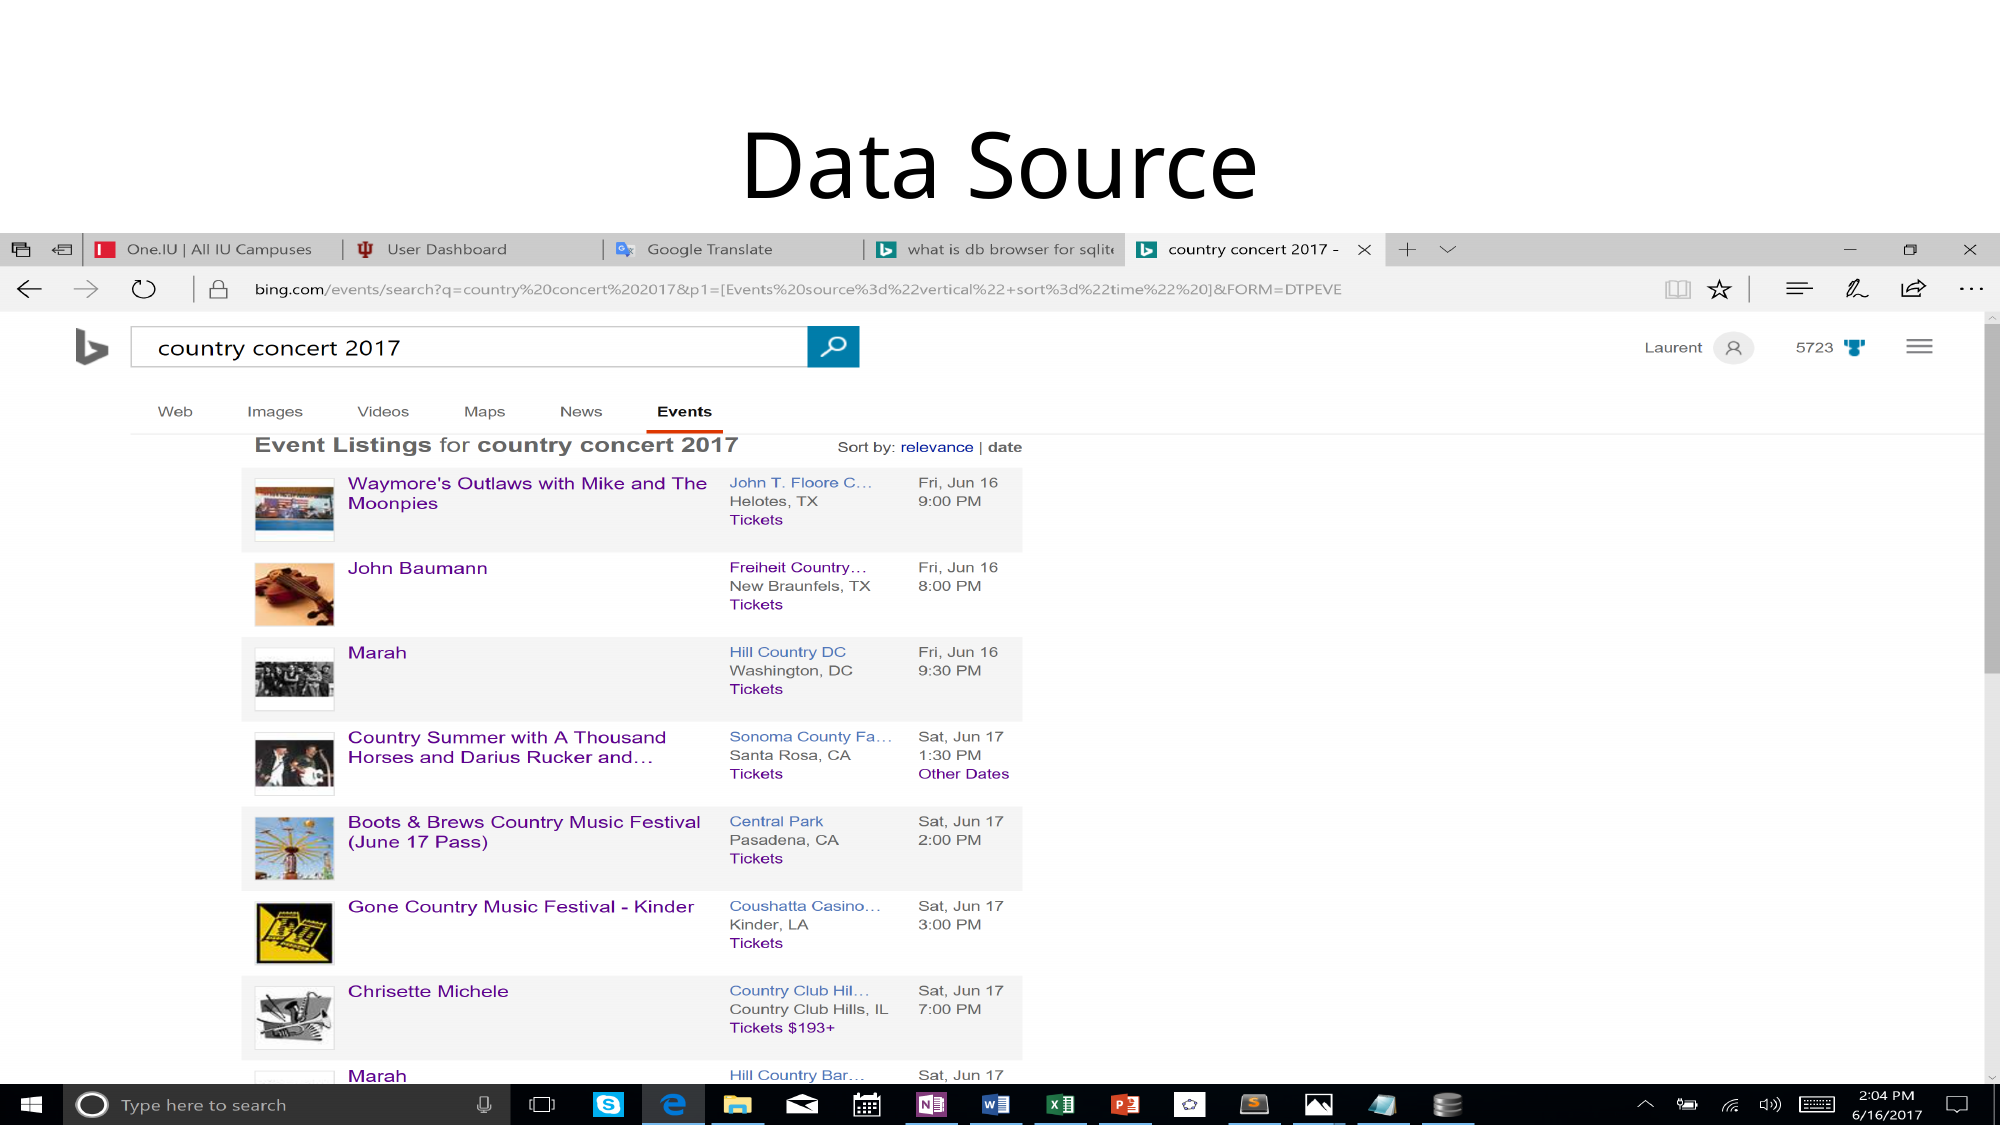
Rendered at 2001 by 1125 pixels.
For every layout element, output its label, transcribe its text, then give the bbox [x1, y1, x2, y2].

picture [0, 233, 2000, 1125]
title Data Source [137, 59, 1863, 233]
